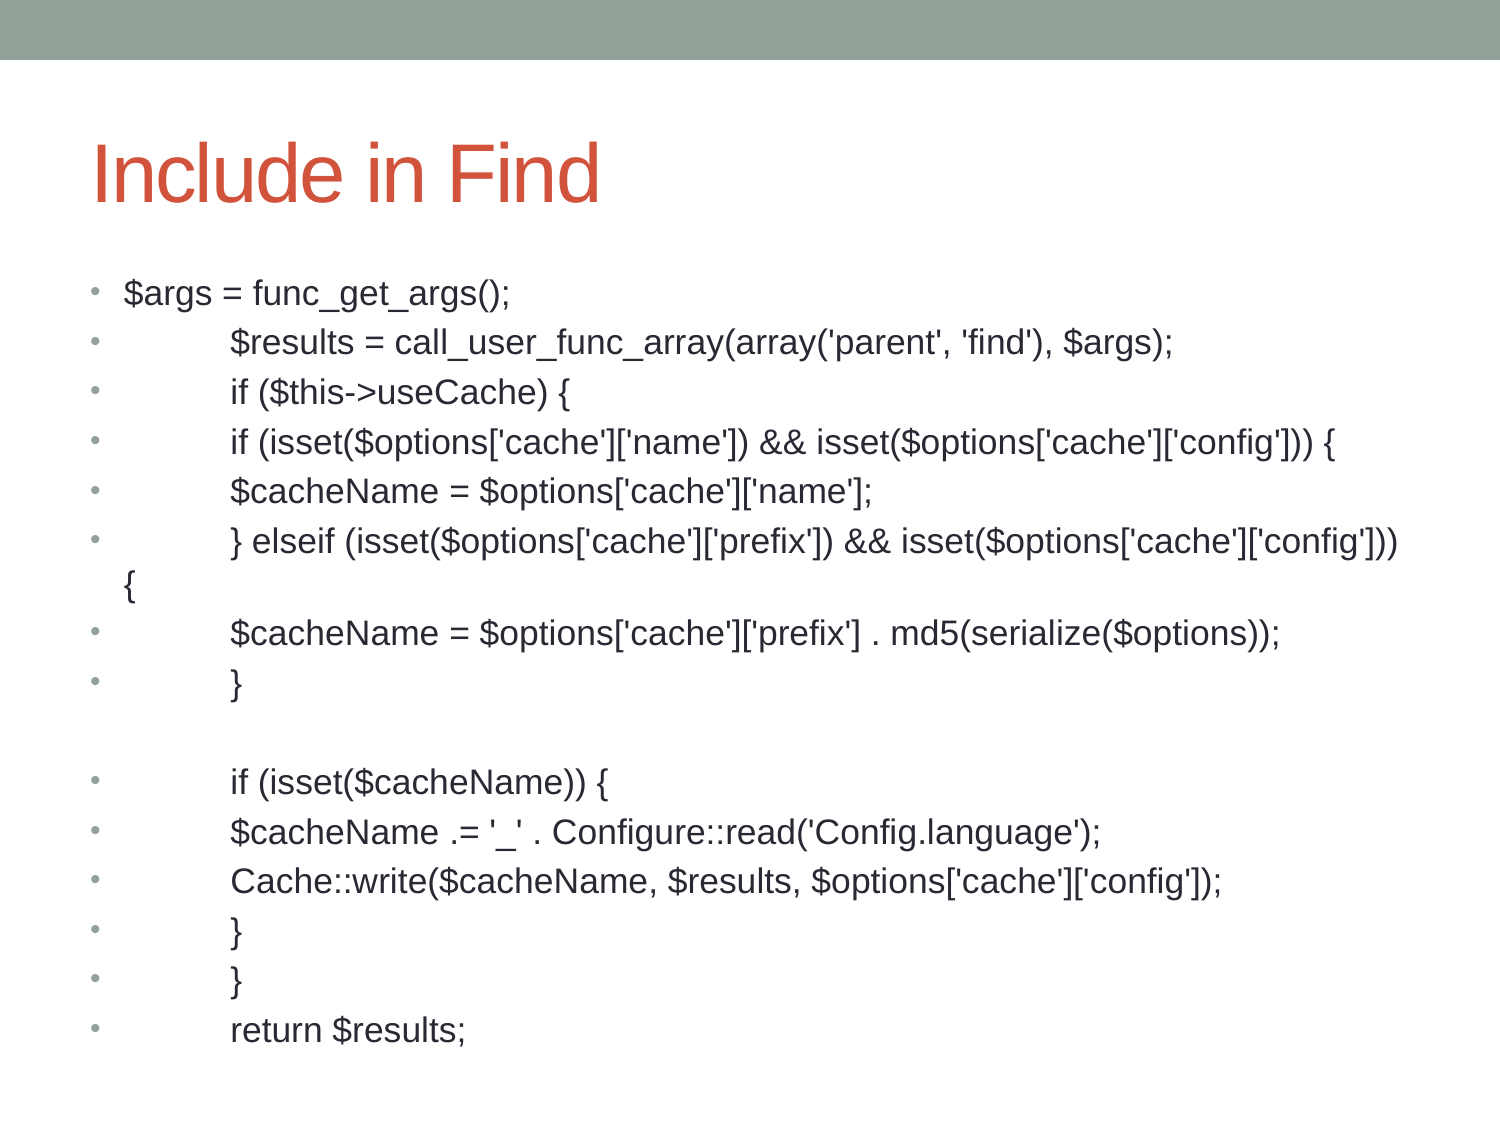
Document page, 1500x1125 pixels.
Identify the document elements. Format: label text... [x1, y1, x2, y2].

list $args = func_get_args(); $results = call_user_func_array(array('parent', 'find'), $args); if ($this->useCache) { if (isset($options['cache']['name']) && isset($options['cache']['config'])) { $cacheName = $options['cache']['name']; } elseif (isset($options['cache']['prefix']) && isset($options['cache']['config'])) { $cacheName = $options['cache']['prefix'] . md5(serialize($options)); } if (isset($cacheName)) { $cacheName .= '_' . Configure::read('Config.language'); Cache::write($cacheName, $results, $options['cache']['config']); } } return $results; [75, 262, 1425, 1063]
title Include in Find [75, 87, 1425, 250]
